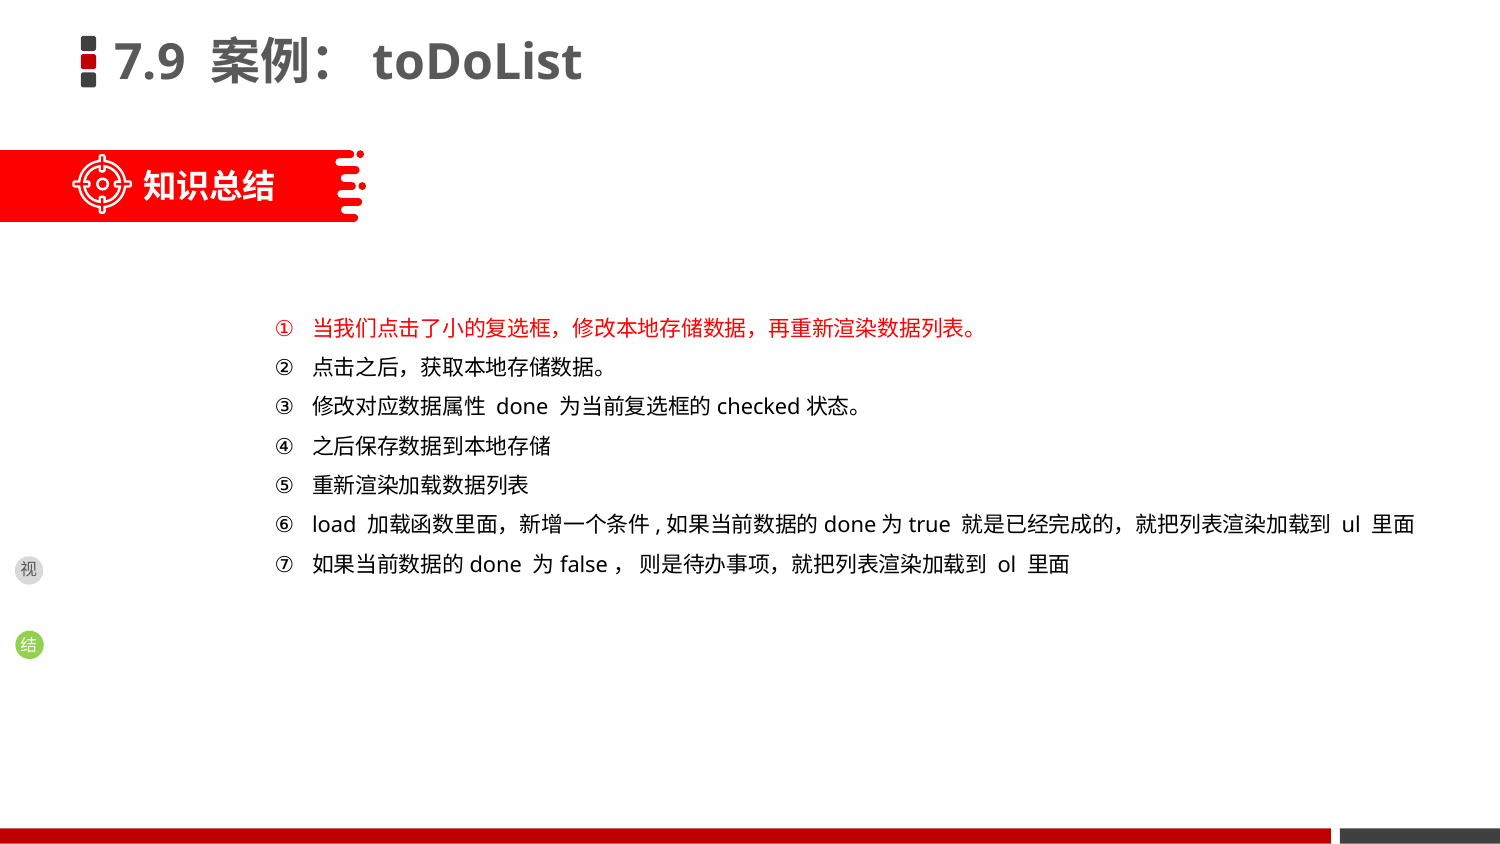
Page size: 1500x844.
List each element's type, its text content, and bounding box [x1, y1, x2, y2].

text_box [356, 150, 365, 158]
text_box [132, 213, 358, 222]
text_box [72, 153, 133, 214]
text_box 知识总结 [137, 158, 495, 213]
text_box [5, 626, 54, 663]
text_box 7.9 案例：toDoList [103, 0, 987, 130]
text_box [5, 551, 54, 588]
text_box [0, 150, 354, 222]
text_box 当我们点击了小的复选框，修改本地存储数据，再重新渲染数据列表。 点击之后，获取本地存储数据。 修改对应数据属性 done 为当前复选框的checked状态。 之后保存数据到本地存储 重新渲染加载数据列表 load 加载函数里面，新增一个条件,如果当前数据的done为true 就是已经完成的，就把列表渲染加载到 ul 里面 如果当前数据的done 为false， 则是待办事项，就把列表渲染加载到 ol 里面 [184, 293, 1437, 584]
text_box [59, 161, 67, 213]
